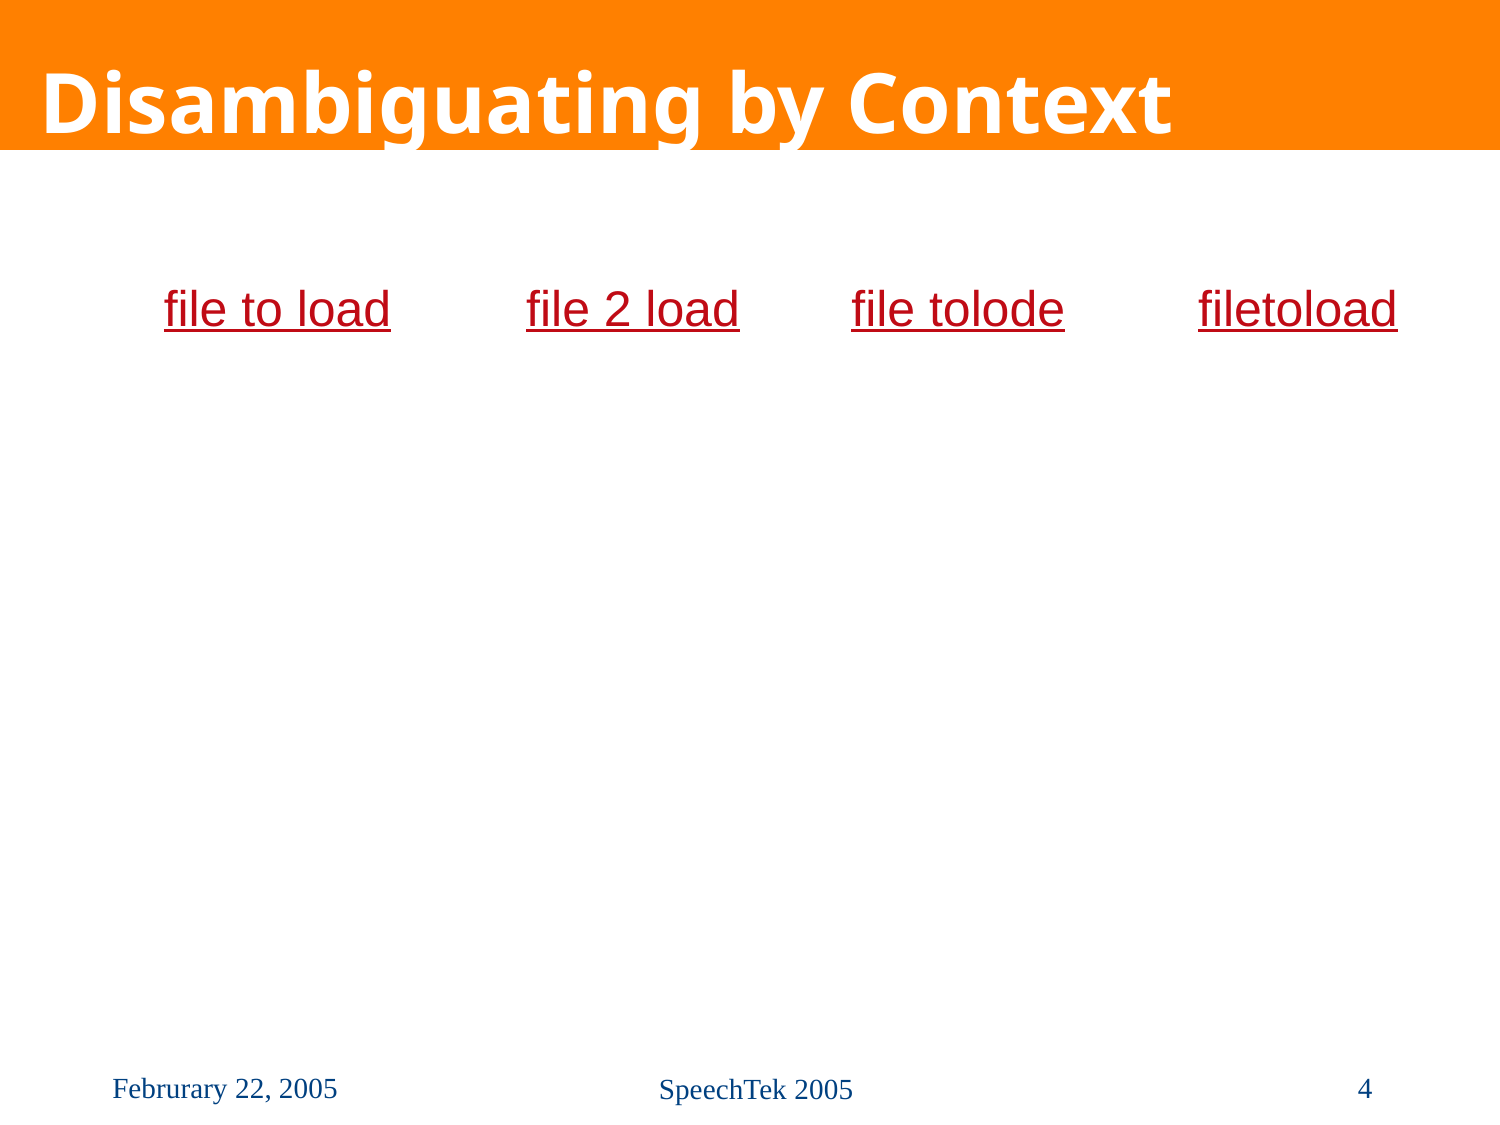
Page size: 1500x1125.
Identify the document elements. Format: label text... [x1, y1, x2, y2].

footer SpeechTek 2005 [474, 1062, 1038, 1125]
text_box file to load [148, 268, 407, 344]
title Disambiguating by Context [24, 24, 1488, 175]
text_box file 2 load [511, 268, 755, 344]
text_box 4 [1074, 1062, 1388, 1125]
text_box file tolode [836, 268, 1081, 344]
text_box filetoload [1183, 268, 1413, 344]
